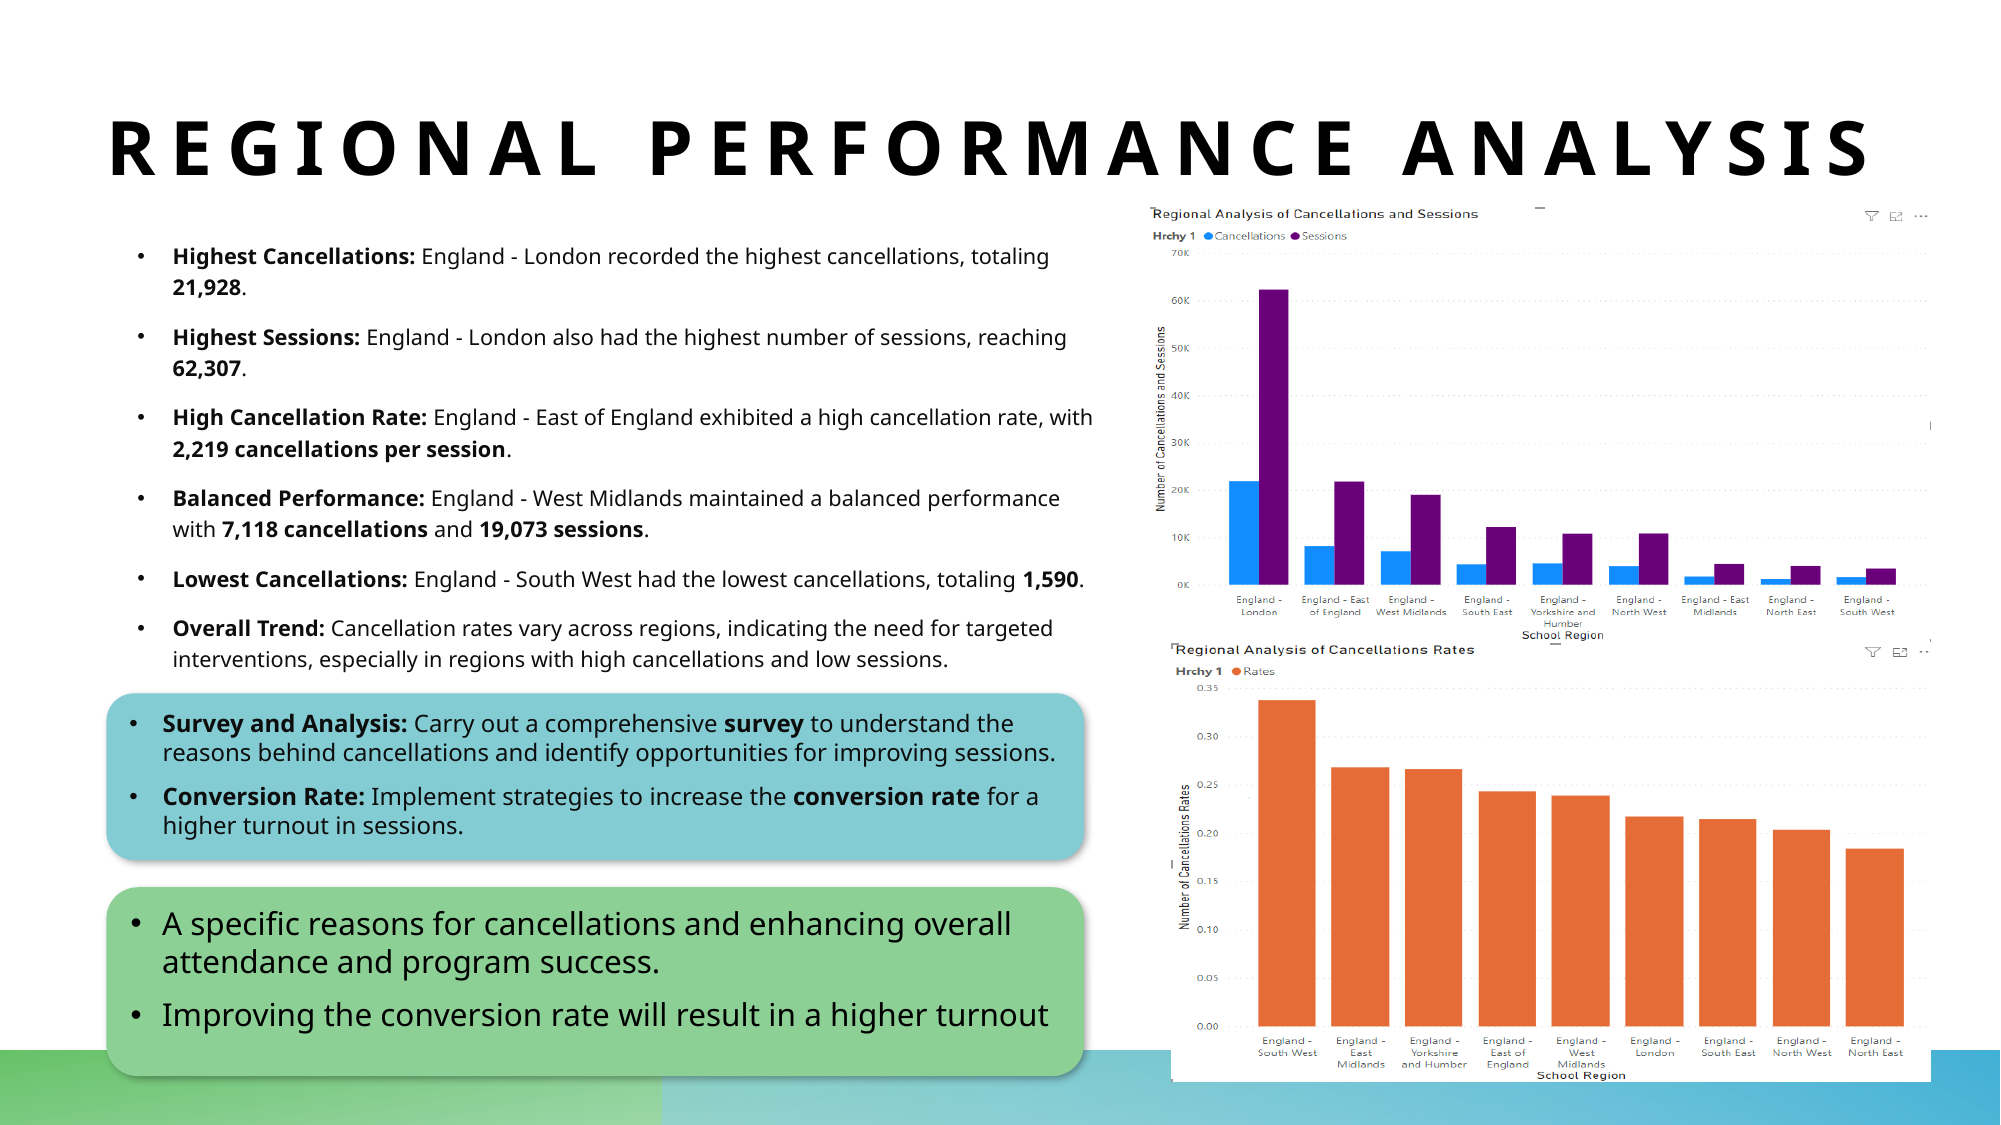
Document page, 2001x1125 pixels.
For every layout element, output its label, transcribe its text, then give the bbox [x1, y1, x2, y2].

picture [1171, 643, 1931, 1082]
list Highest Cancellations: England - London recorded the highest cancellations, totaling 21,928. Highest Sessions: England - London also had the highest number of sessions, reaching 62,307. High Cancellation Rate: England - East of England exhibited a high cancellation rate, with 2,219 cancellations per session. Balanced Performance: England - West Midlands maintained a balanced performance with 7,118 cancellations and 19,073 sessions. Lowest Cancellations: England - South West had the lowest cancellations, totaling 1,590. Overall Trend: Cancellation rates vary across regions, indicating the need for targeted interventions, especially in regions with high cancellations and low sessions. [137, 237, 1098, 694]
picture [1150, 207, 1931, 642]
title Regional performance analysis [106, 0, 1897, 191]
text_box Survey and Analysis: Carry out a comprehensive survey to understand the reasons behind cancellations and identify opportunities for improving sessions. Conversion Rate: Implement strategies to increase the conversion rate for a higher turnout in sessions. [106, 693, 1084, 861]
text_box A specific reasons for cancellations and enhancing overall attendance and program success. Improving the conversion rate will result in a higher turnout [106, 887, 1084, 1077]
